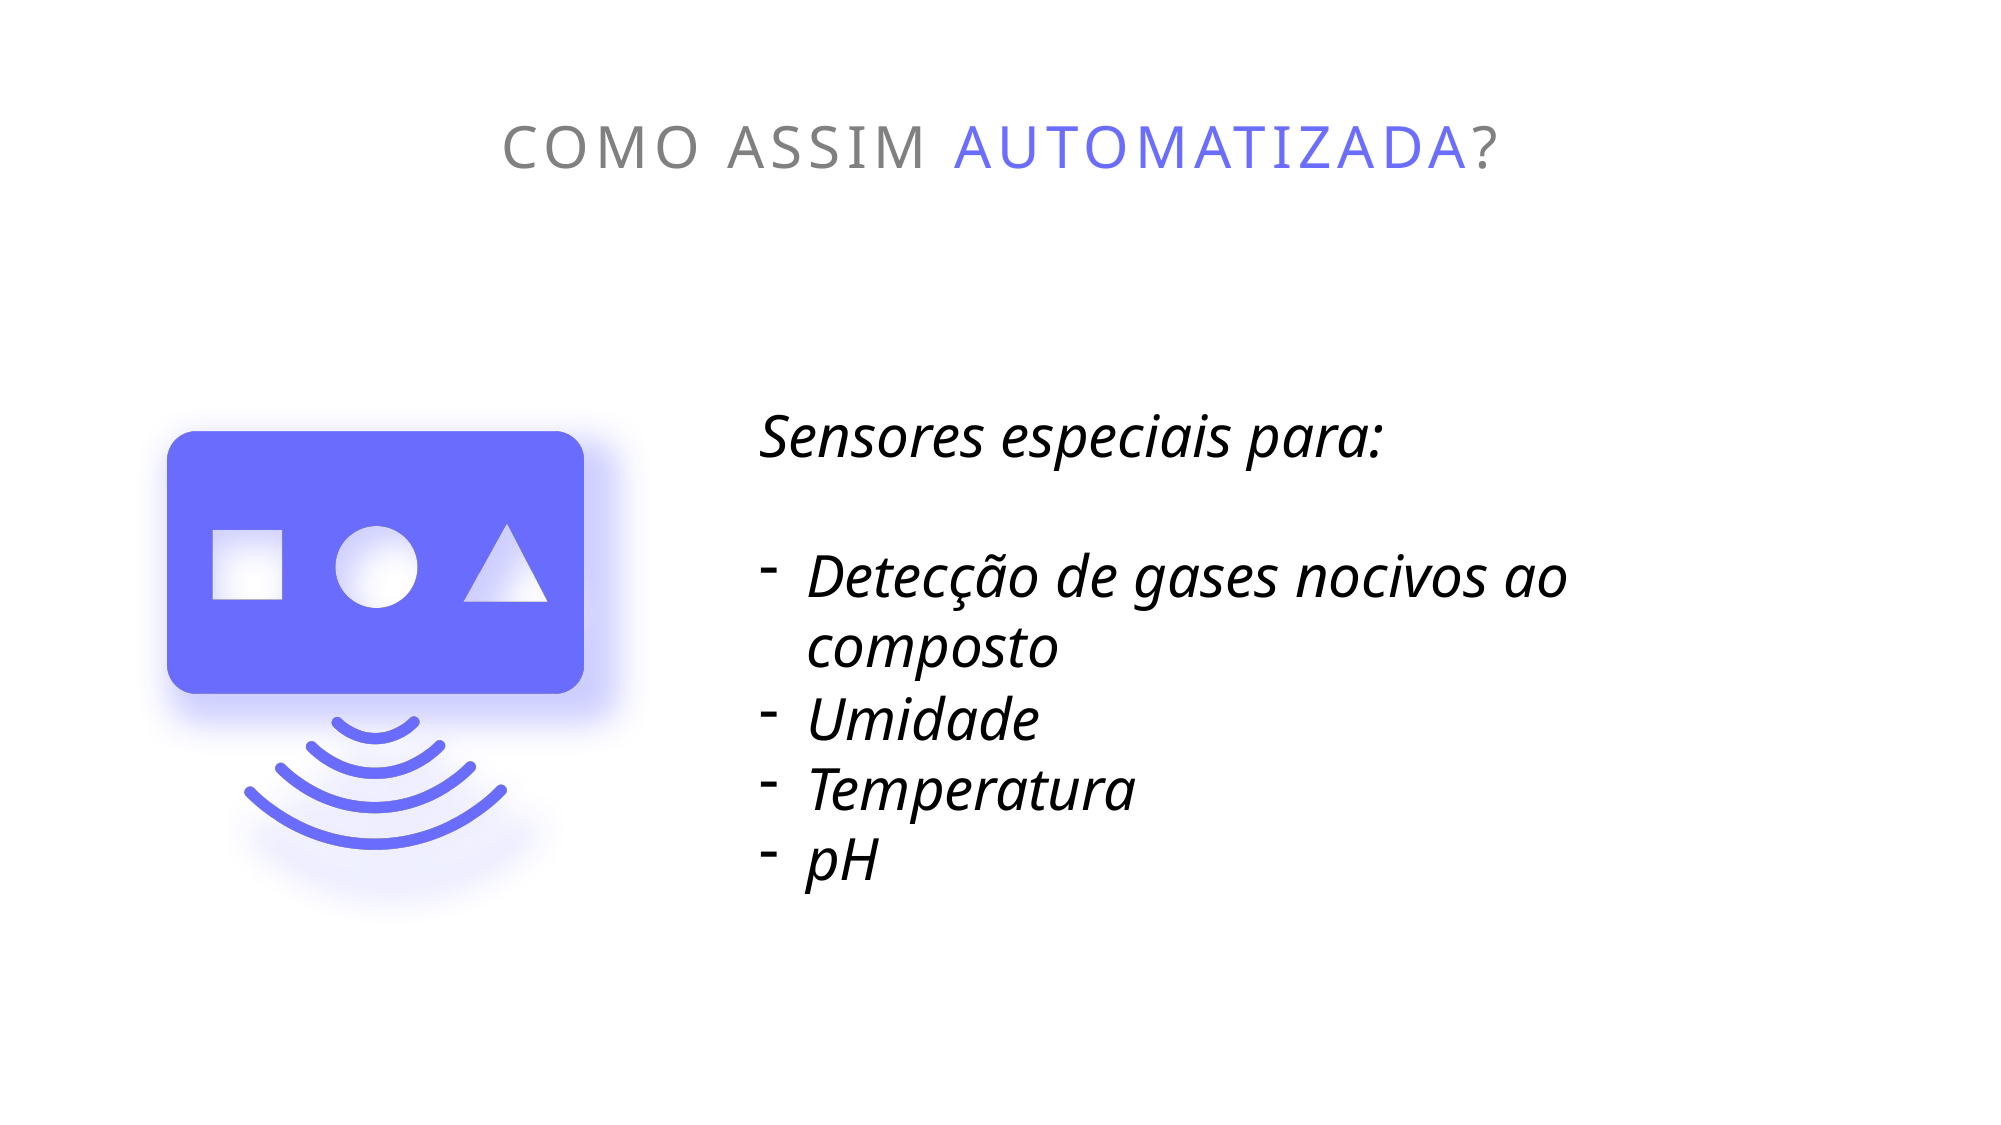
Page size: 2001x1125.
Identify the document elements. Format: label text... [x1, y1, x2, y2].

picture [167, 431, 584, 850]
text_box Umidade Temperatura pH [744, 675, 1745, 900]
text_box COMO ASSIM AUTOMATIZADA? [63, 102, 1937, 188]
text_box Sensores especiais para: Detecção de gases nocivos ao composto [744, 391, 1729, 675]
